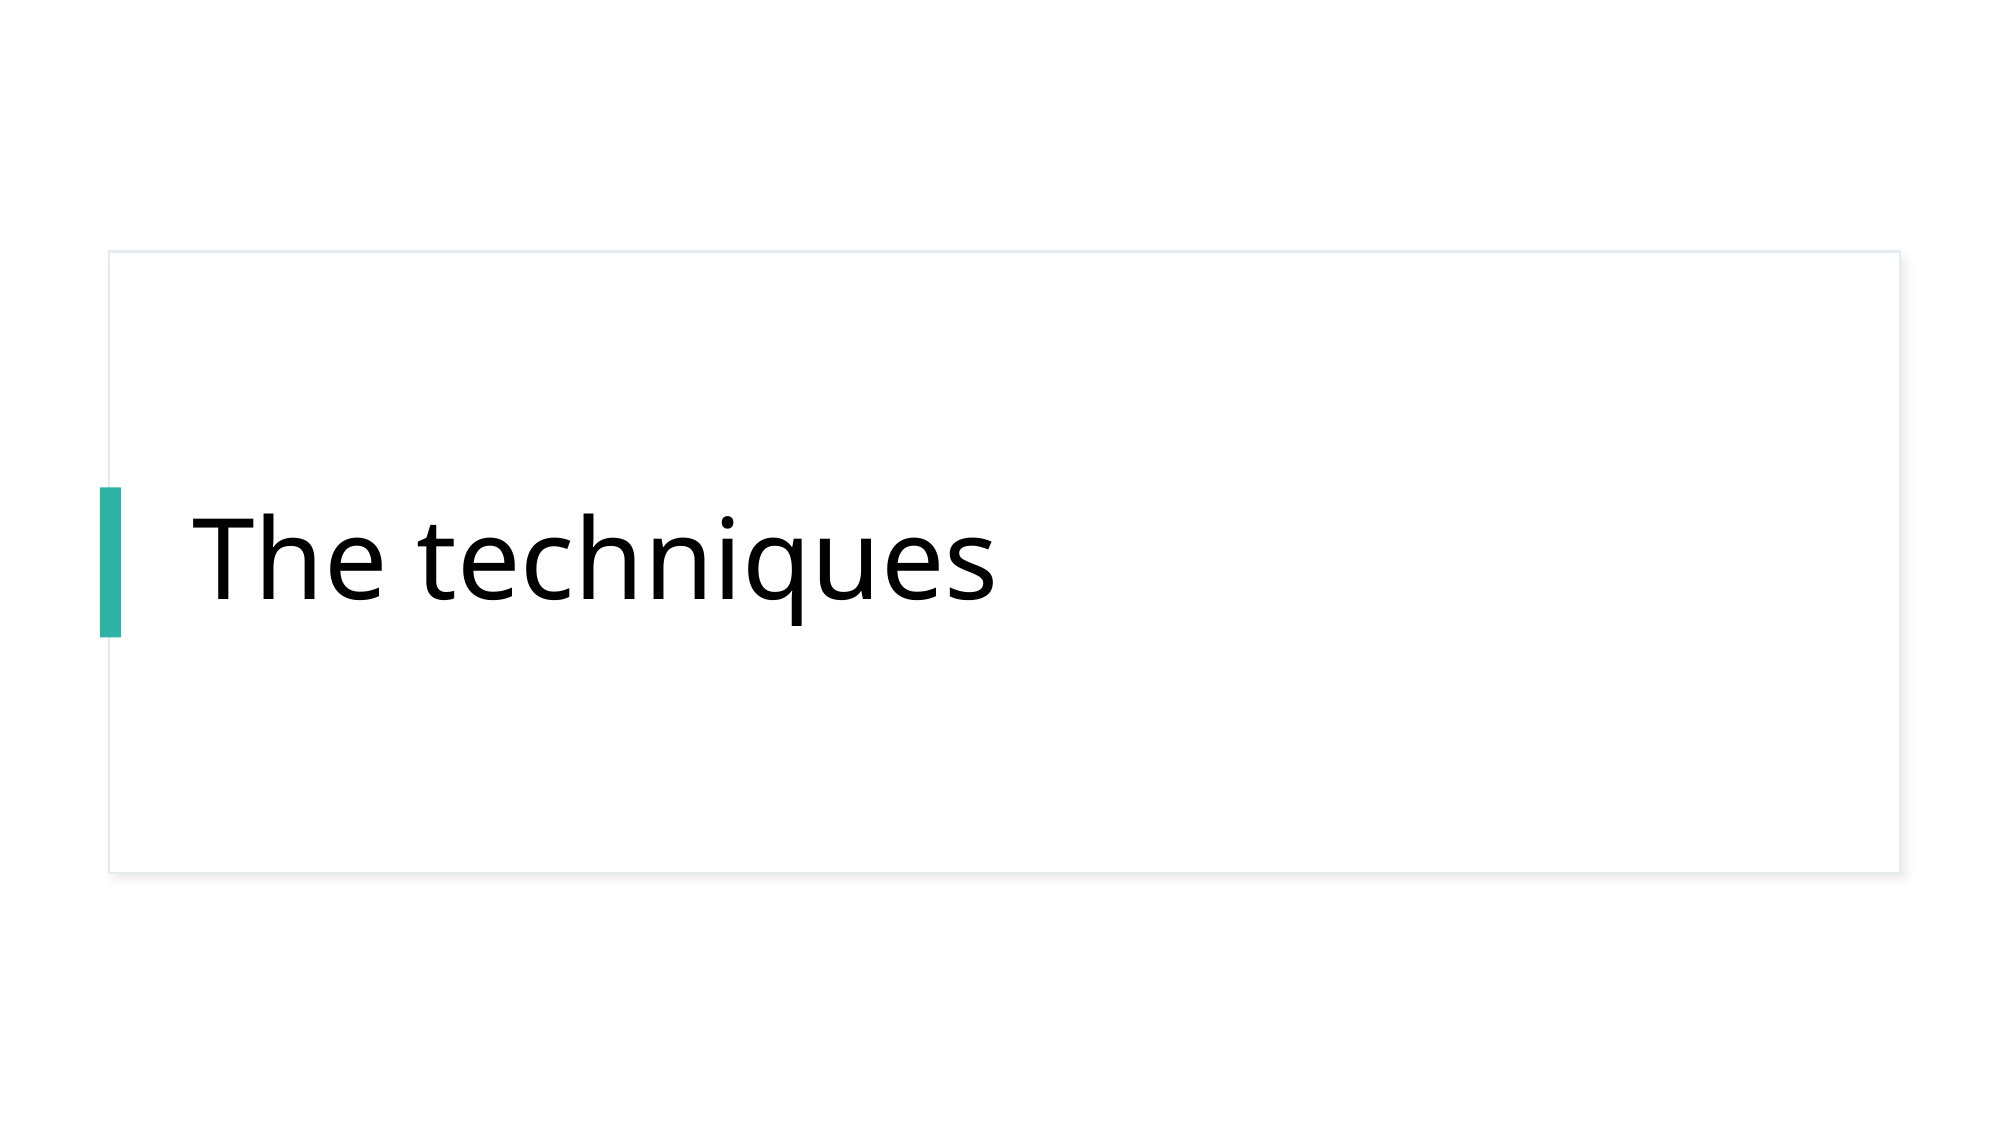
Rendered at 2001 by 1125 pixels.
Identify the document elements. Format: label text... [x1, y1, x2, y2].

title The techniques [176, 318, 1847, 809]
